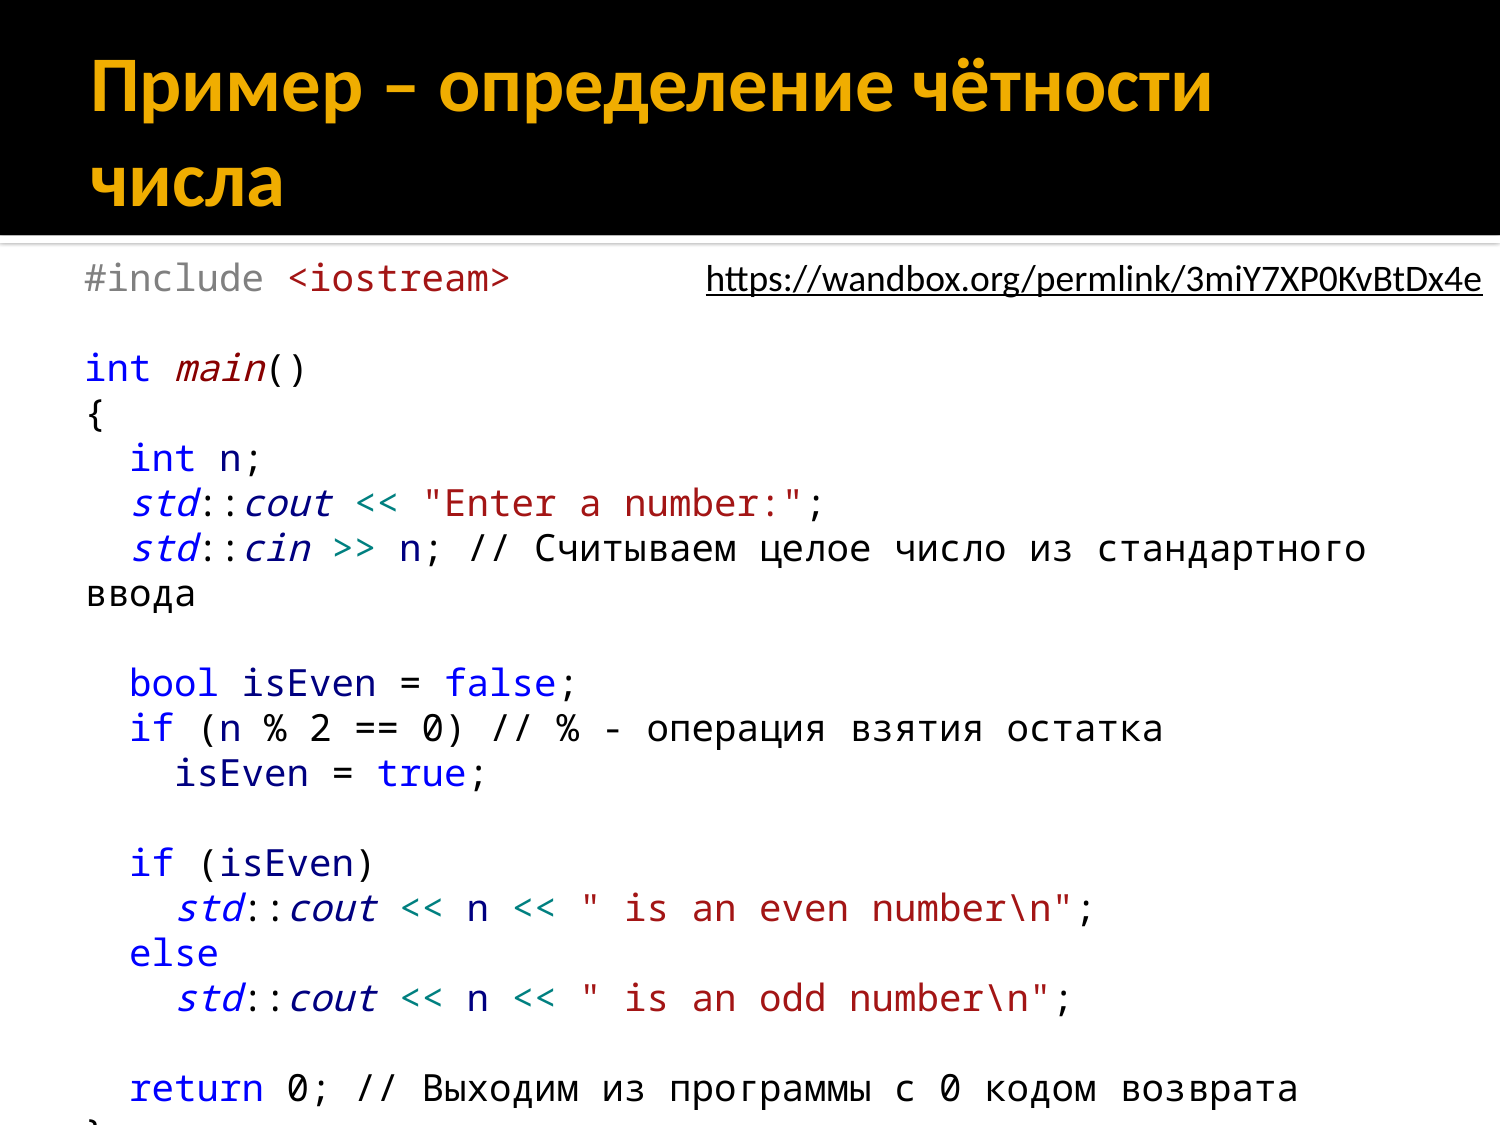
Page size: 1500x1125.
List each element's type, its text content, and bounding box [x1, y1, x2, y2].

text_box https://wandbox.org/permlink/3miY7XP0KvBtDx4e [690, 246, 1500, 307]
title Пример – определение чётности числа [75, 24, 1425, 231]
text_box #include <iostream> int main() { int n; std::cout << "Enter a number:"; std::cin >> n; // Считываем целое число из стандартного ввода bool isEven = false; if (n % 2 == 0) // % - операция взятия остатка isEven = true; if (isEven) std::cout << n << " is an even number\n"; else std::cout << n << " is an odd number\n"; return 0; // Выходим из программы с 0 кодом возврата } [69, 246, 1483, 1125]
